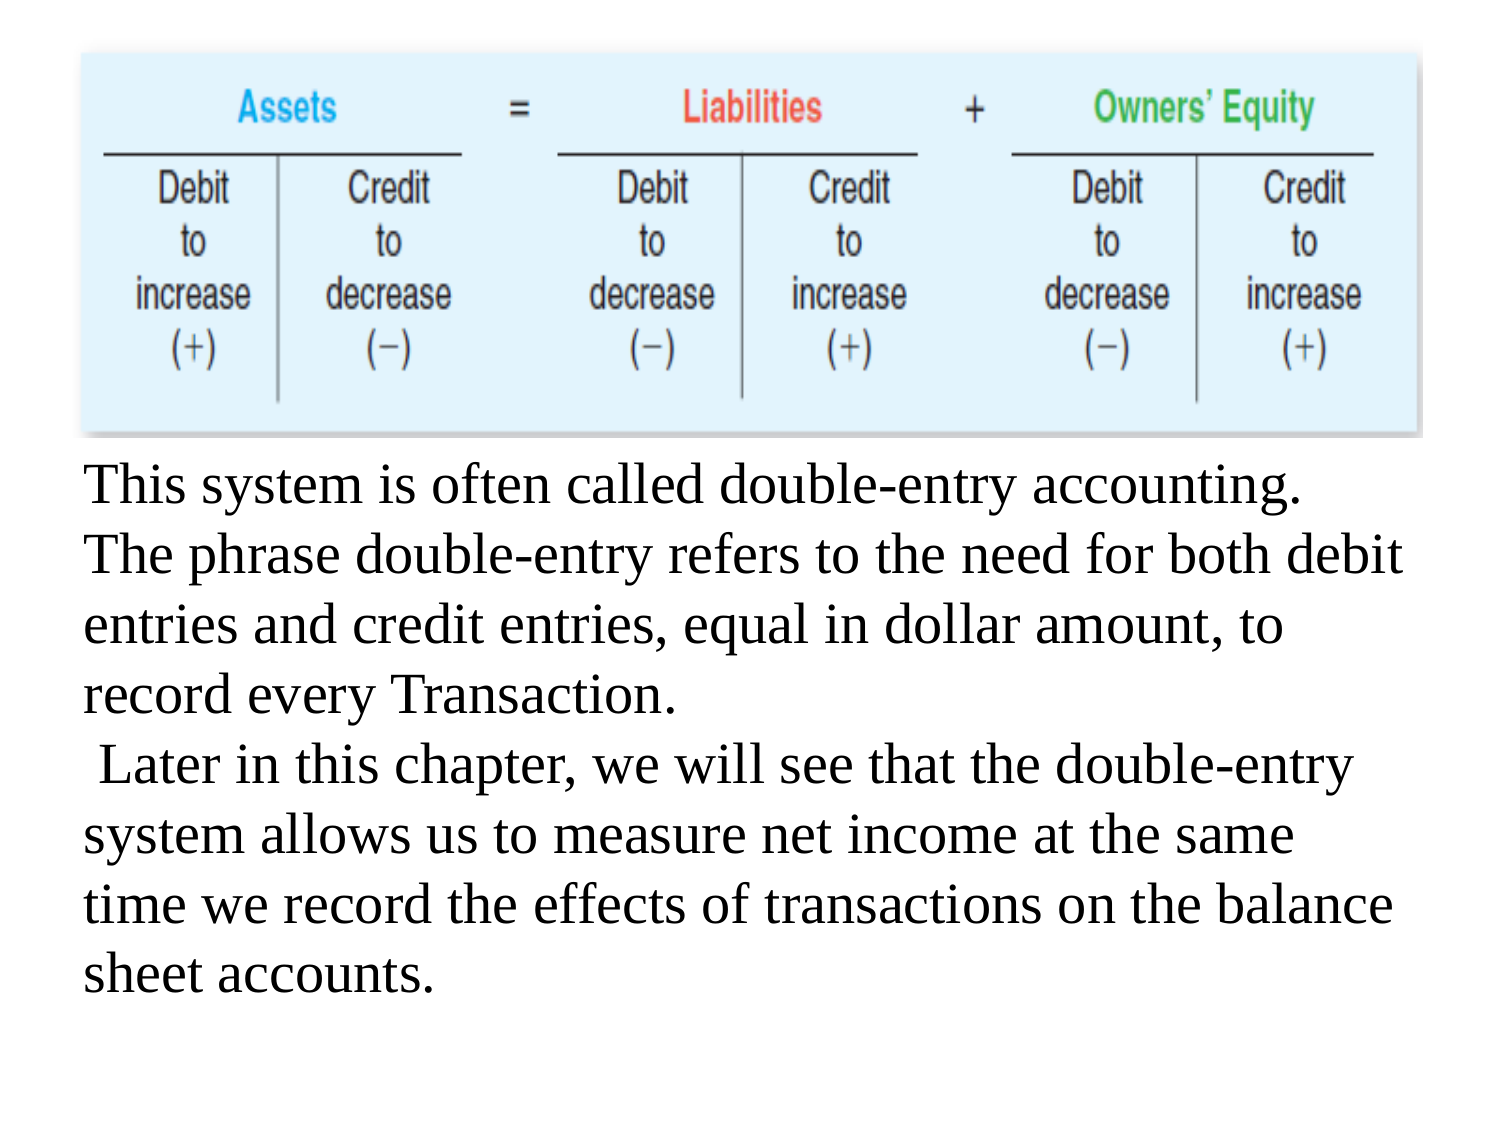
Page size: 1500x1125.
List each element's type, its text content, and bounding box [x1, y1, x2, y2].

text_box This system is often called double-entry accounting. The phrase double-entry refers to the need for both debit entries and credit entries, equal in dollar amount, to record every Transaction. Later in this chapter, we will see that the double-entry system allows us to measure net income at the same time we record the effects of transactions on the balance sheet accounts. [68, 437, 1419, 1012]
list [72, 37, 1423, 438]
